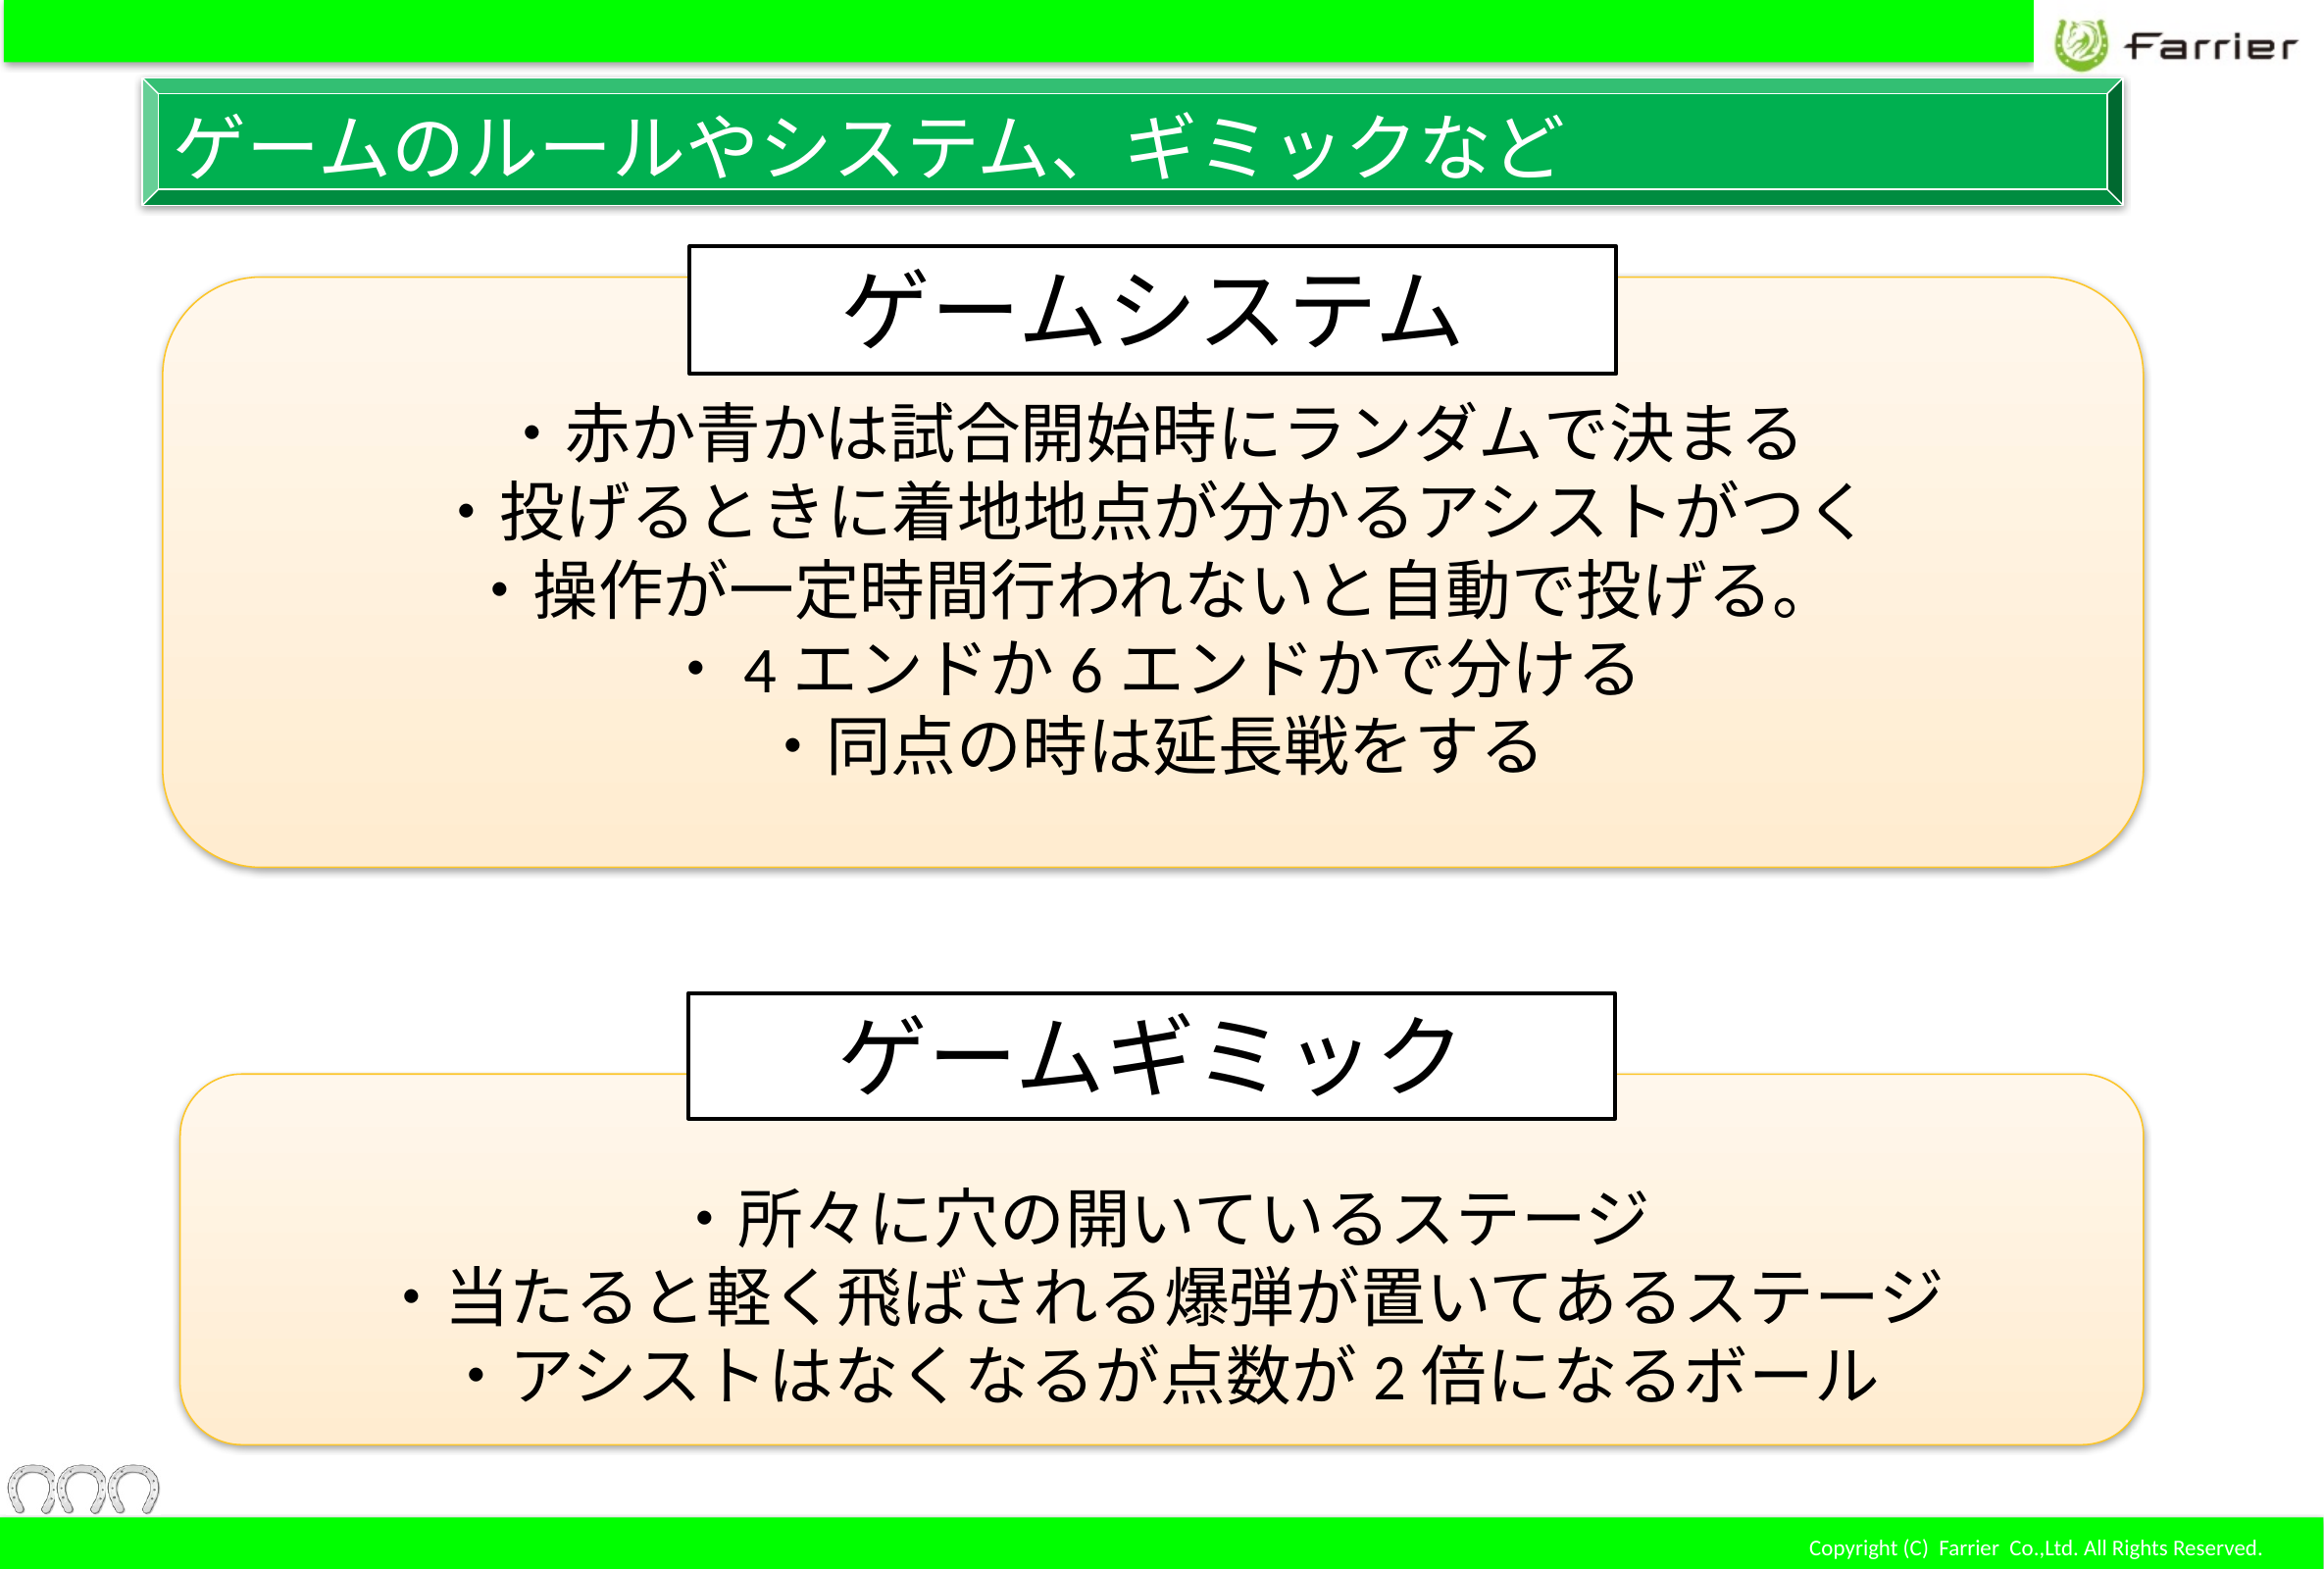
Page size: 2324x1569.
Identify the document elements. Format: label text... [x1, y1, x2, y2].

text_box ゲームシステム [687, 244, 1618, 376]
text_box ゲームのルールやシステム、ギミックなど [141, 76, 2124, 206]
text_box ・赤か青かは試合開始時にランダムで決まる ・投げるときに着地地点が分かるアシストがつく ・操作が一定時間行われないと自動で投げる。 ・4エンドか6エンドかで分ける ・同点の時は延長戦をする [162, 276, 2145, 869]
text_box ・所々に穴の開いているステージ ・当たると軽く飛ばされる爆弾が置いてあるステージ ・アシストはなくなるが点数が2倍になるボール [178, 1073, 2145, 1446]
text_box ゲームギミック [686, 991, 1617, 1121]
picture [6, 1463, 161, 1515]
picture [2034, 0, 2320, 92]
